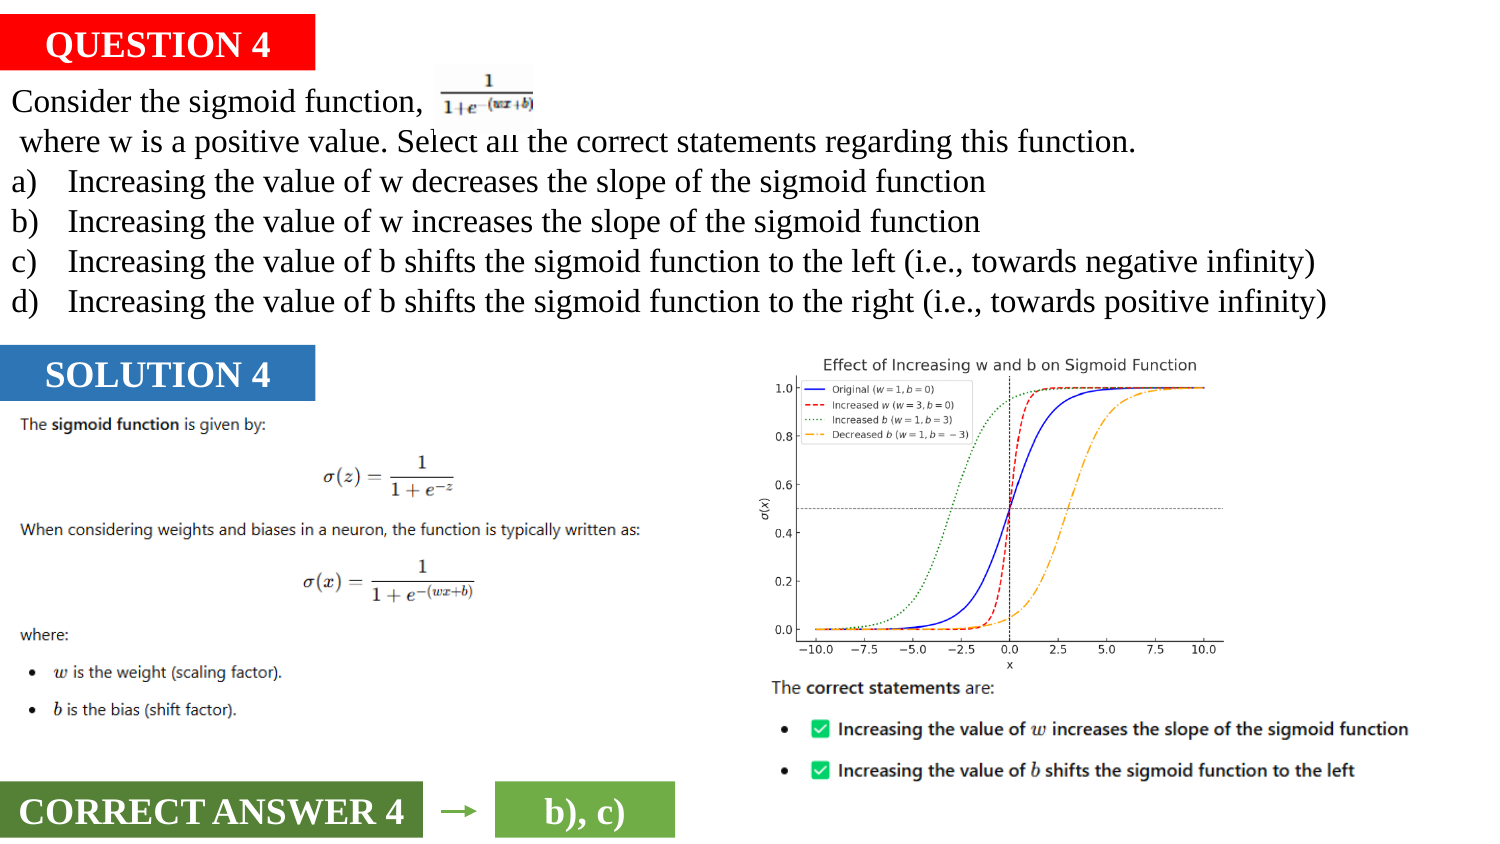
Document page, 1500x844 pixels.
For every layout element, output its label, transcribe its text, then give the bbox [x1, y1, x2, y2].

text_box Consider the sigmoid function, where w is a positive value. Select all the correct statements regarding this function. Increasing the value of w decreases the slope of the sigmoid function Increasing the value of w increases the slope of the sigmoid function Increasing the value of b shifts the sigmoid function to the left (i.e., towards negative infinity) Increasing the value of b shifts the sigmoid function to the right (i.e., towards positive infinity) [0, 74, 1493, 325]
text_box SOLUTION 4 [0, 344, 316, 401]
text_box QUESTION 4 [0, 14, 316, 71]
picture [1, 406, 658, 733]
picture [434, 64, 534, 135]
picture [745, 348, 1420, 794]
text_box CORRECT ANSWER 4 [0, 781, 423, 838]
text_box b), c) [495, 781, 676, 838]
